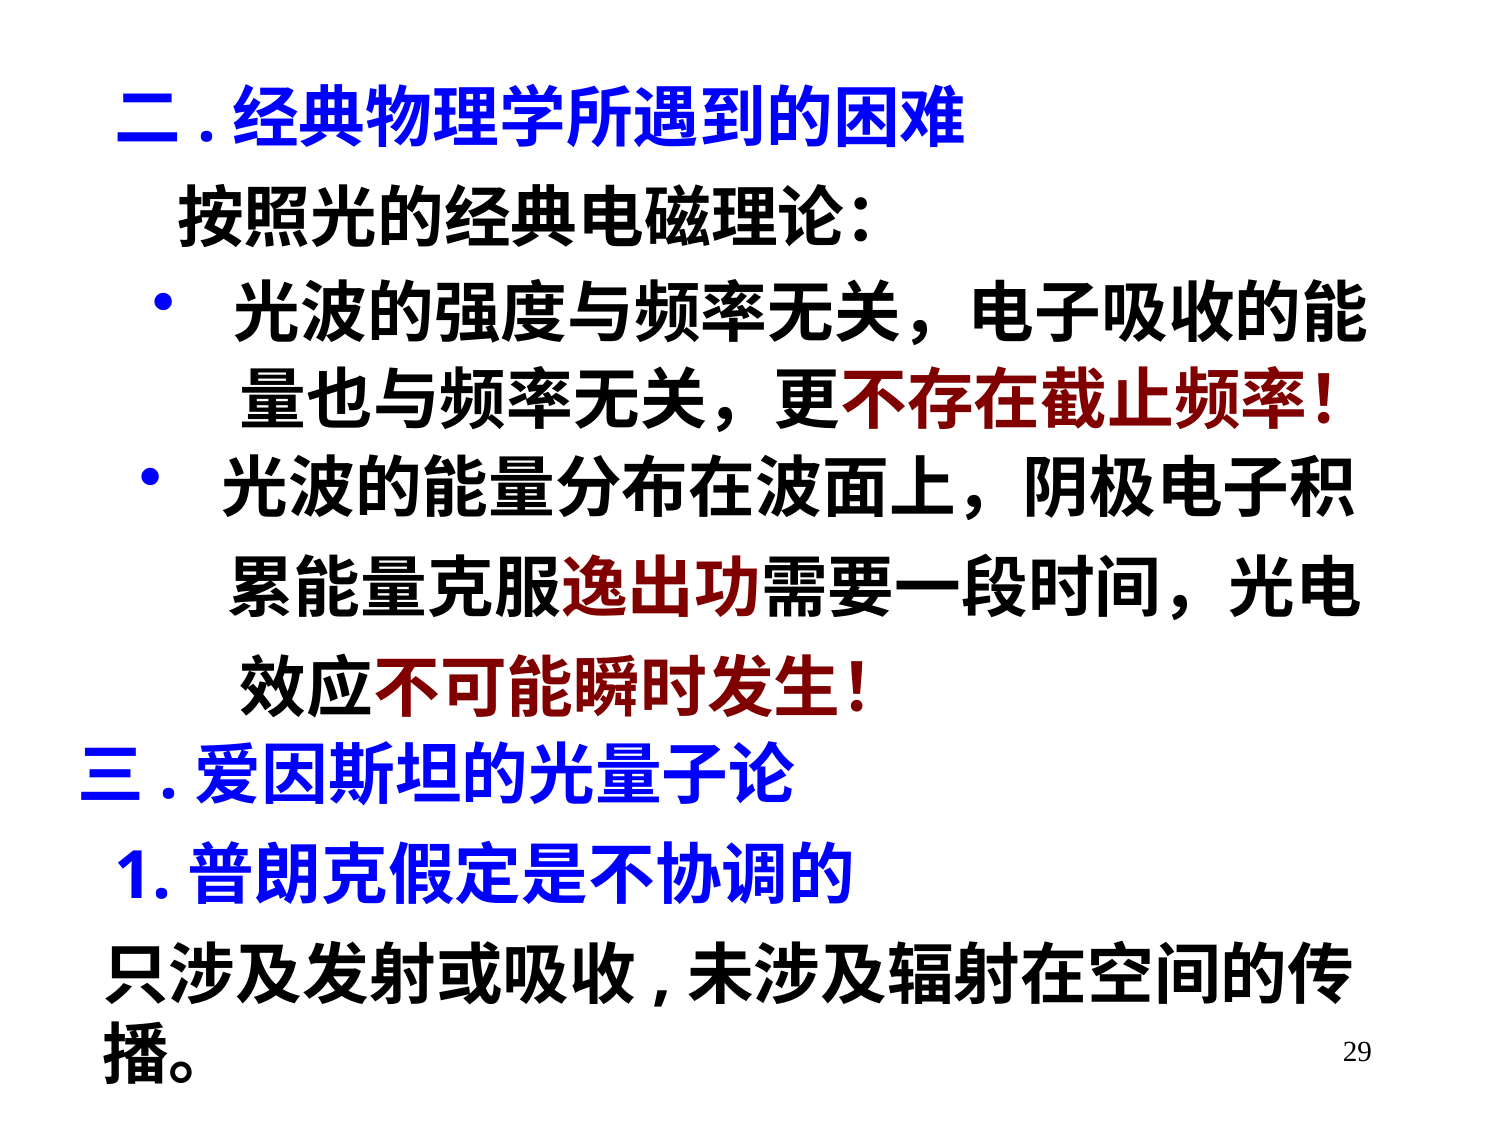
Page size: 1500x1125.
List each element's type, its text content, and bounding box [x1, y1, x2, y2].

text_box 只涉及发射或吸收,未涉及辐射在空间的传播。 [87, 924, 1451, 1100]
text_box 量也与频率无关，更不存在截止频率！ [224, 349, 1425, 445]
text_box 二.经典物理学所遇到的困难 [99, 67, 1238, 163]
text_box 累能量克服逸出功需要一段时间，光电 [212, 537, 1438, 633]
text_box 光波的能量分布在波面上，阴极电子积 [124, 437, 1463, 533]
text_box 三.爱因斯坦的光量子论 [62, 724, 1125, 820]
text_box 光波的强度与频率无关，电子吸收的能 [137, 262, 1413, 358]
text_box 效应不可能瞬时发生！ [225, 637, 1175, 733]
text_box 按照光的经典电磁理论： [162, 167, 963, 262]
text_box 1.普朗克假定是不协调的 [99, 824, 1207, 920]
